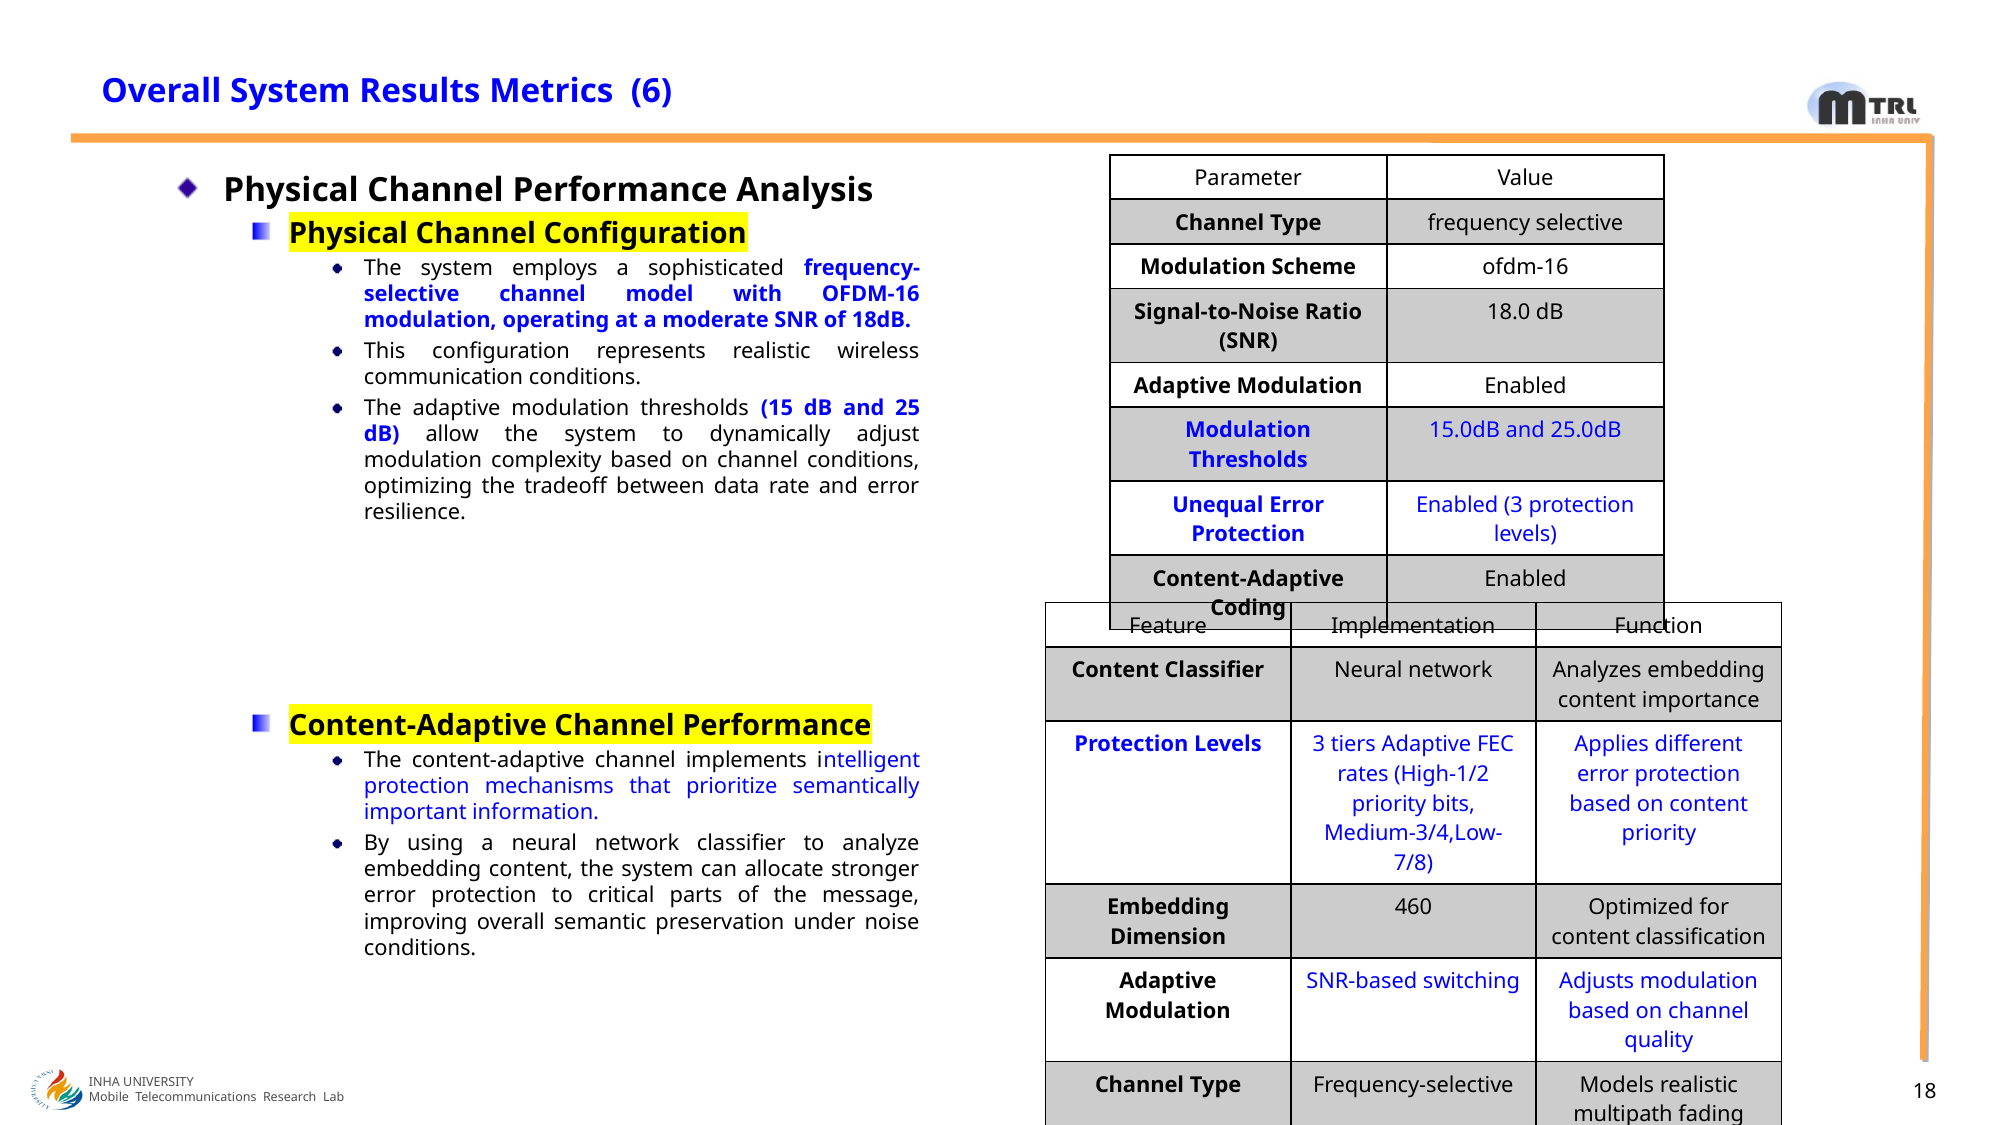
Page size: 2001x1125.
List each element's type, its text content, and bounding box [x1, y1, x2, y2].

table_header Feature [1046, 603, 1290, 646]
table_cell Analyzes embedding content importance [1537, 648, 1781, 720]
table_cell Channel Type [1046, 1062, 1290, 1125]
table_cell 460 [1292, 885, 1535, 957]
table_cell Optimized for content classification [1537, 885, 1781, 957]
table_cell 15.0dB and 25.0dB [1388, 408, 1663, 480]
table_cell Content-Adaptive Coding [1111, 556, 1386, 602]
picture [251, 713, 272, 734]
table_cell ofdm-16 [1388, 245, 1663, 288]
table_cell Adaptive Modulation [1046, 959, 1290, 1061]
title Overall System Results Metrics (6) [86, 48, 1788, 130]
picture [251, 221, 272, 242]
table_cell Signal-to-Noise Ratio (SNR) [1111, 289, 1386, 362]
table_cell Models realistic multipath fading conditions [1537, 1062, 1781, 1125]
table_cell Channel Type [1111, 200, 1386, 243]
table_cell Frequency-selective [1292, 1062, 1535, 1125]
table_cell 3 tiers Adaptive FEC rates (High-1/2 priority bits, Medium-3/4,Low-7/8) [1292, 722, 1535, 883]
picture [1803, 79, 1923, 131]
table_header Value [1388, 156, 1663, 198]
table_cell Adaptive Modulation [1111, 363, 1386, 406]
table_cell Modulation Scheme [1111, 245, 1386, 288]
table_cell Adjusts modulation based on channel quality [1537, 959, 1781, 1061]
table_cell Neural network [1292, 648, 1535, 720]
table_cell Enabled (3 protection levels) [1388, 482, 1663, 554]
picture [326, 834, 342, 850]
table_header Function [1537, 603, 1781, 646]
slide_number 18 [1782, 1069, 1952, 1114]
table_cell Enabled [1388, 556, 1663, 602]
picture [28, 1068, 84, 1111]
picture [176, 176, 200, 201]
table_cell Unequal Error Protection [1111, 482, 1386, 554]
table_cell SNR-based switching [1292, 959, 1535, 1061]
picture [326, 398, 342, 415]
table_cell Embedding Dimension [1046, 885, 1290, 957]
table_cell frequency selective [1388, 200, 1663, 243]
footer INHA UNIVERSITY Mobile Telecommunications Research Lab [73, 1066, 755, 1110]
picture [326, 258, 342, 275]
table_cell Applies different error protection based on content priority [1537, 722, 1781, 883]
table_header Parameter [1111, 156, 1386, 198]
table_cell Content Classifier [1046, 648, 1290, 720]
table_cell 18.0 dB [1388, 289, 1663, 362]
table_cell Modulation Thresholds [1111, 408, 1386, 480]
table_cell Protection Levels [1046, 722, 1290, 883]
picture [326, 341, 342, 358]
table_cell Enabled [1388, 363, 1663, 406]
table_header Implementation [1292, 603, 1535, 646]
list Physical Channel Performance Analysis Physical Channel Configuration The system employs a sophisticated frequency-selective channel model with OFDM-16 modulation, operating at a moderate SNR of 18dB. This configuration represents realistic wireless communication conditions. The adaptive modulation thresholds (15 dB and 25 dB) allow the system to dynamically adjust modulation complexity based on channel conditions, optimizing the tradeoff between data rate and error resilience. Content-Adaptive Channel Performance The content-adaptive channel implements intelligent protection mechanisms that prioritize semantically important information. By using a neural network classifier to analyze embedding content, the system can allocate stronger error protection to critical parts of the message, improving overall semantic preservation under noise conditions. [86, 160, 936, 1047]
picture [326, 751, 342, 767]
